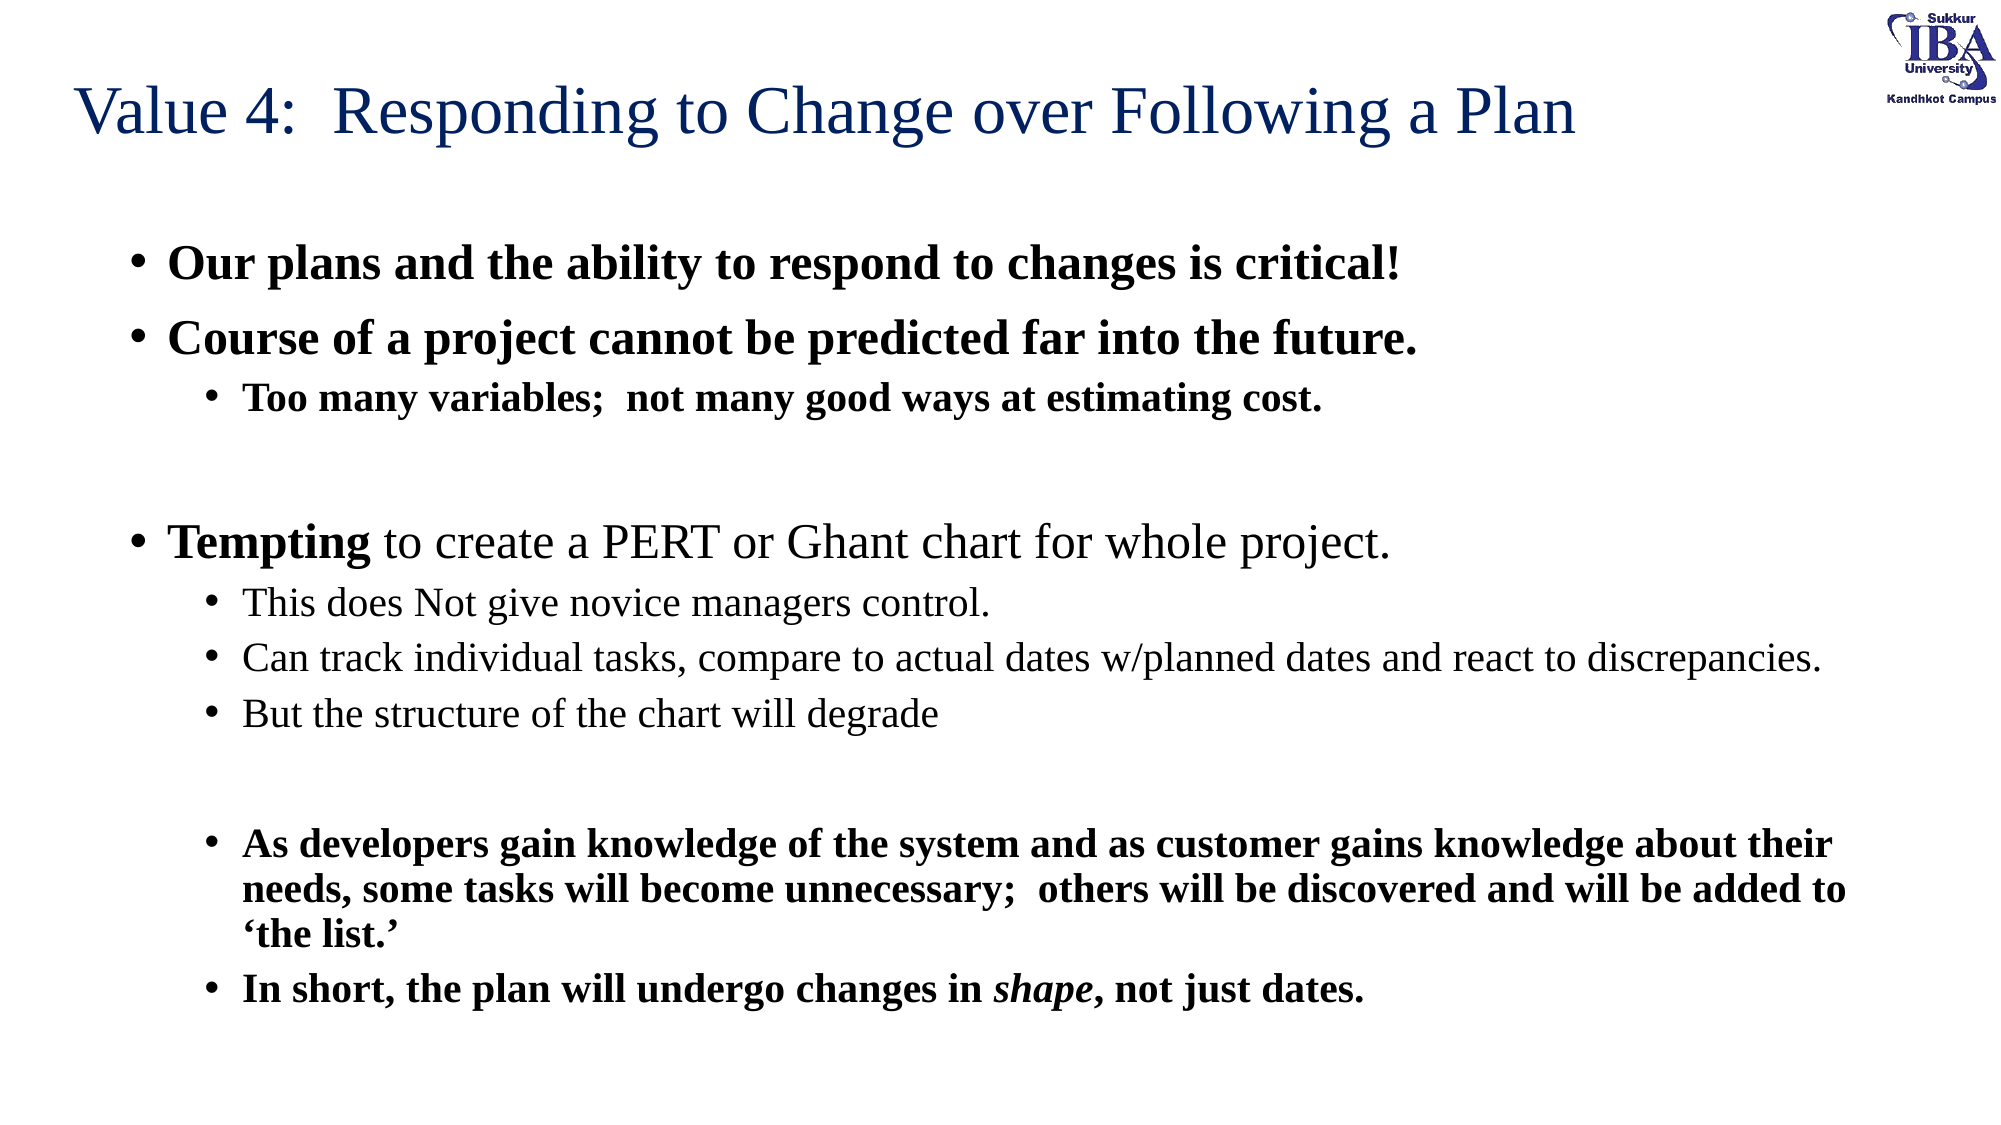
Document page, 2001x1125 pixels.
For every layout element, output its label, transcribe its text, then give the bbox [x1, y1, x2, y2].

title Value 4: Responding to Change over Following a Plan [58, 43, 1784, 180]
picture [1883, 0, 2000, 117]
list Our plans and the ability to respond to changes is critical! Course of a project cannot be predicted far into the future. Too many variables; not many good ways at estimating cost. Tempting to create a PERT or Ghant chart for whole project. This does Not give novice managers control. Can track individual tasks, compare to actual dates w/planned dates and react to discrepancies. But the structure of the chart will degrade As developers gain knowledge of the system and as customer gains knowledge about their needs, some tasks will become unnecessary; others will be discovered and will be added to ‘the list.’ In short, the plan will undergo changes in shape, not just dates. [114, 228, 1890, 1042]
